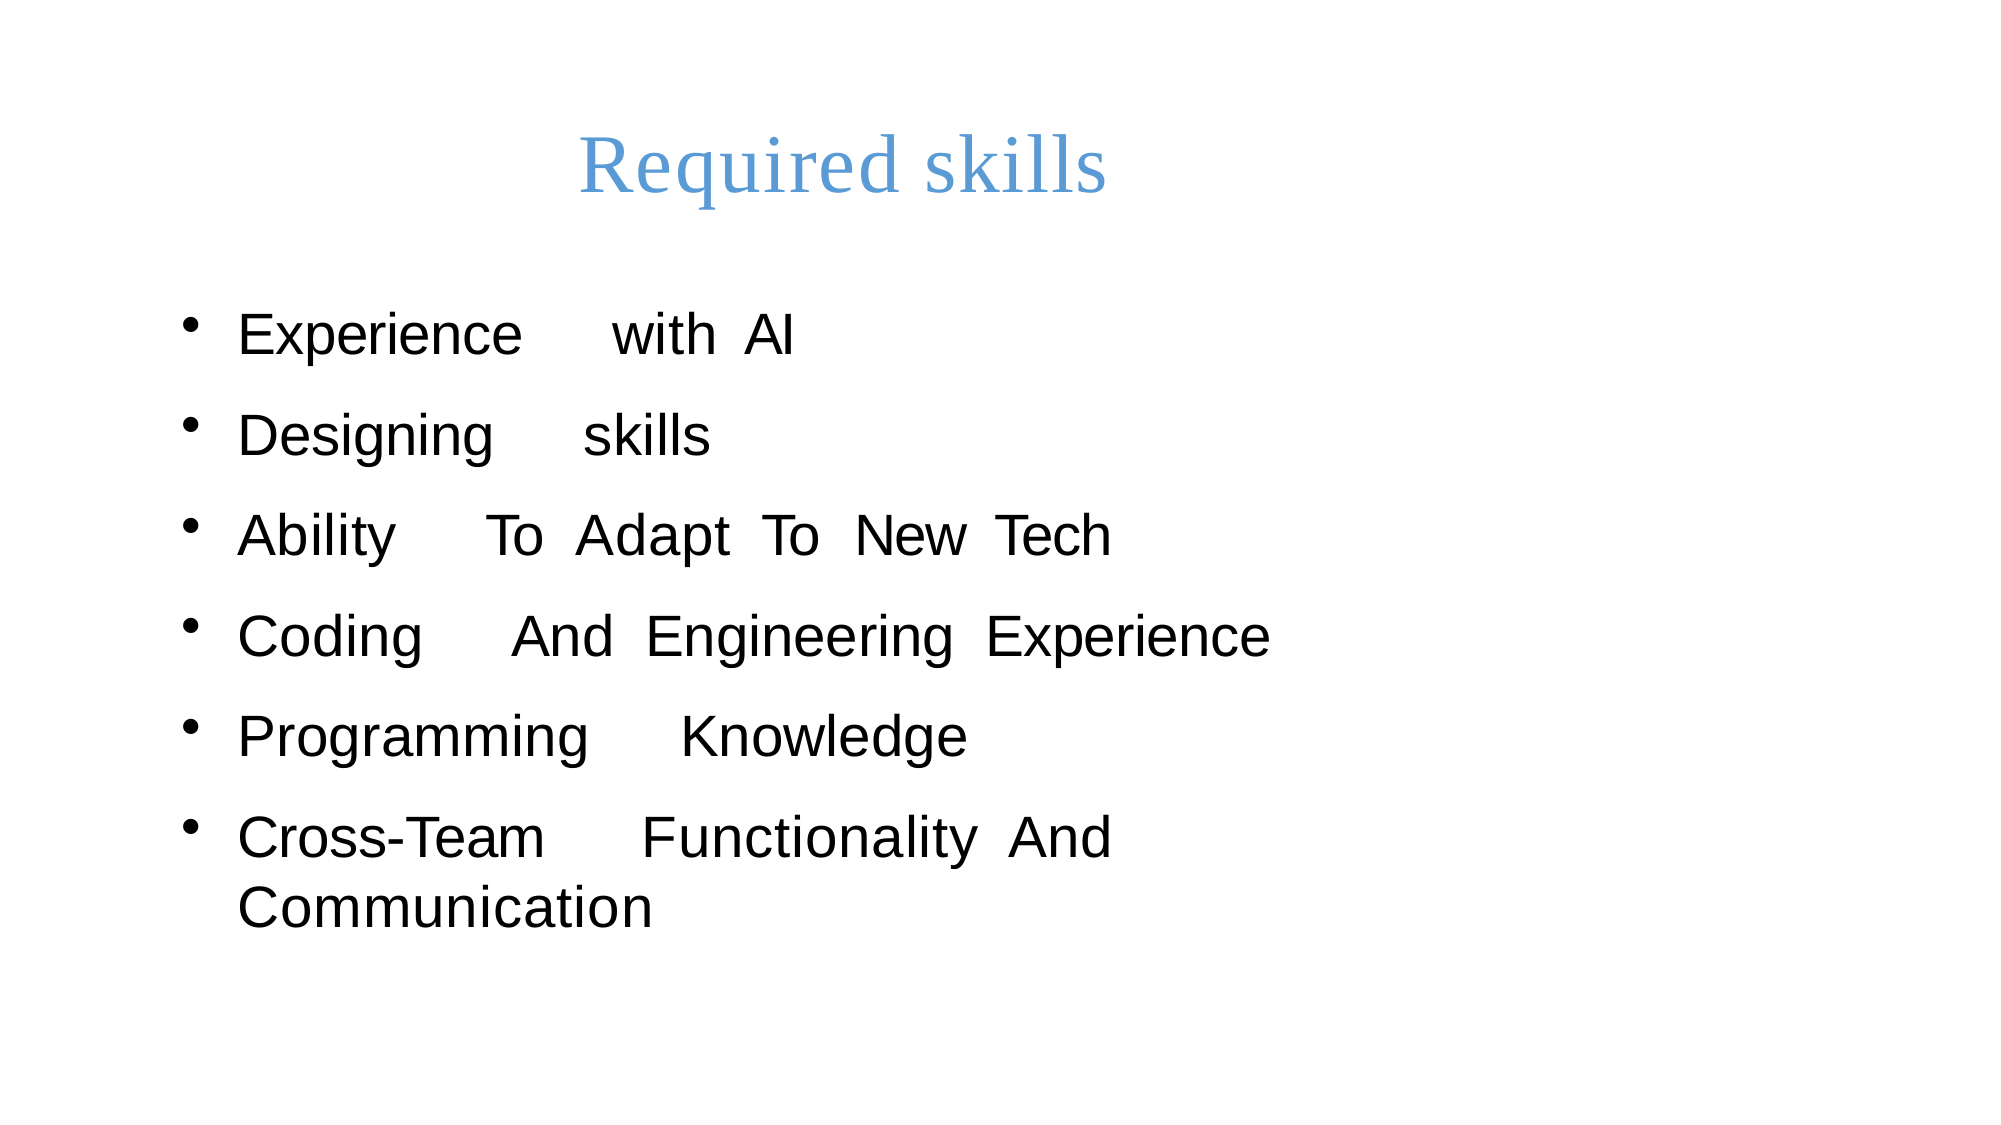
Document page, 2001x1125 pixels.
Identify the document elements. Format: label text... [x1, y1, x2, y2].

text_box Required skills Experience with AI Designing skills Ability To Adapt To New Tech Coding And Engineering Experience Programming Knowledge Cross-Team Functionality And Communication [179, 107, 1506, 939]
